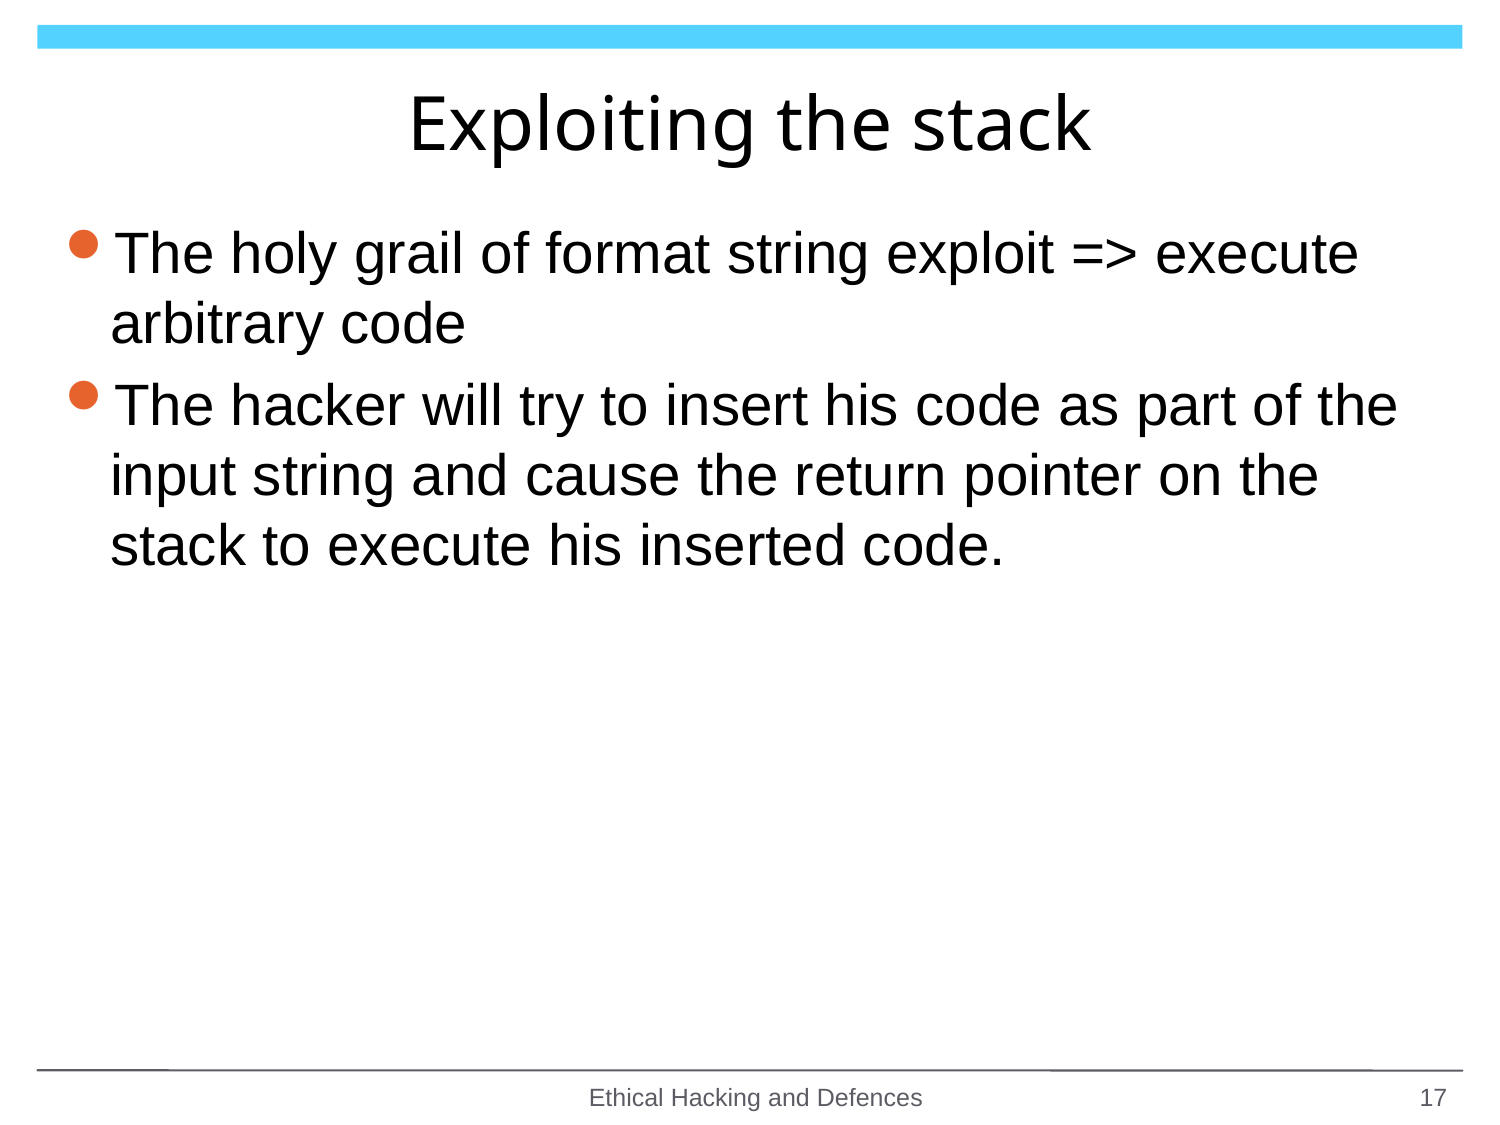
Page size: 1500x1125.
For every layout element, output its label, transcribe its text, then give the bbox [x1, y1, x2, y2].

title Exploiting the stack [50, 45, 1450, 197]
footer Ethical Hacking and Defences [474, 1069, 1038, 1123]
list The holy grail of format string exploit => execute arbitrary code The hacker will try to insert his code as part of the input string and cause the return pointer on the stack to execute his inserted code. [50, 208, 1450, 1050]
slide_number 17 [1112, 1069, 1463, 1123]
